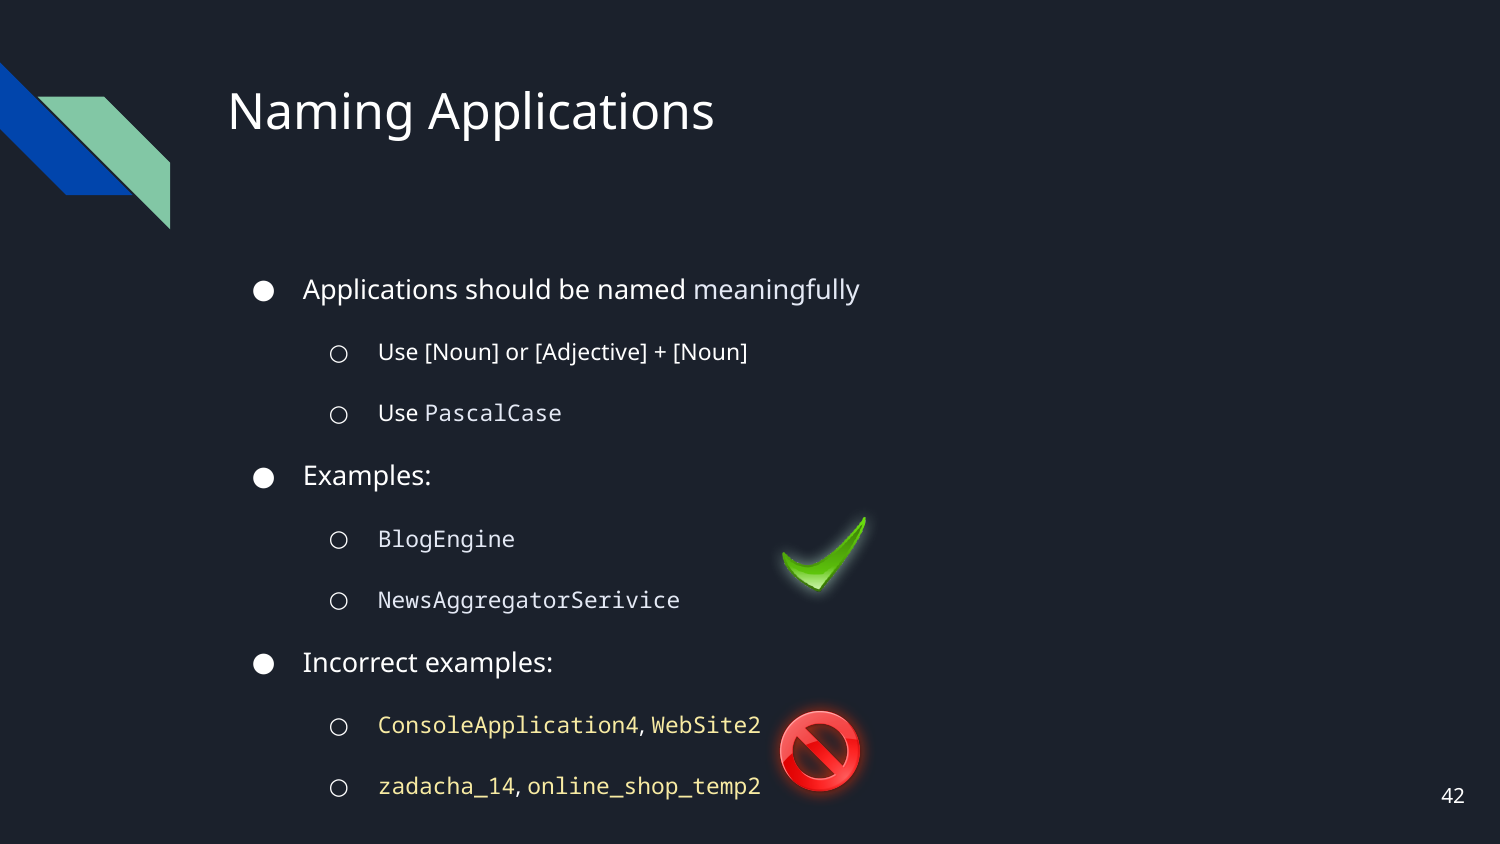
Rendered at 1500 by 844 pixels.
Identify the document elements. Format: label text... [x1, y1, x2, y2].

list Applications should be named meaningfully Use [Noun] or [Adjective] + [Noun] Use PascalCase Examples: BlogEngine NewsAggregatorSerivice Incorrect examples: ConsoleApplication4, WebSite2 zadacha_14, online_shop_temp2 [212, 257, 1368, 821]
picture [778, 709, 864, 794]
picture [773, 508, 868, 603]
slide_number 42 [1389, 764, 1480, 830]
text_box private const int READ_BUFFER_SIZE = 8192; public static readonly PageSize DefaultPageSize = PageSize.A4; private const int FONT_SIZE_IN_POINTS = 16; [762, 497, 878, 607]
title Naming Applications [212, 64, 1368, 215]
